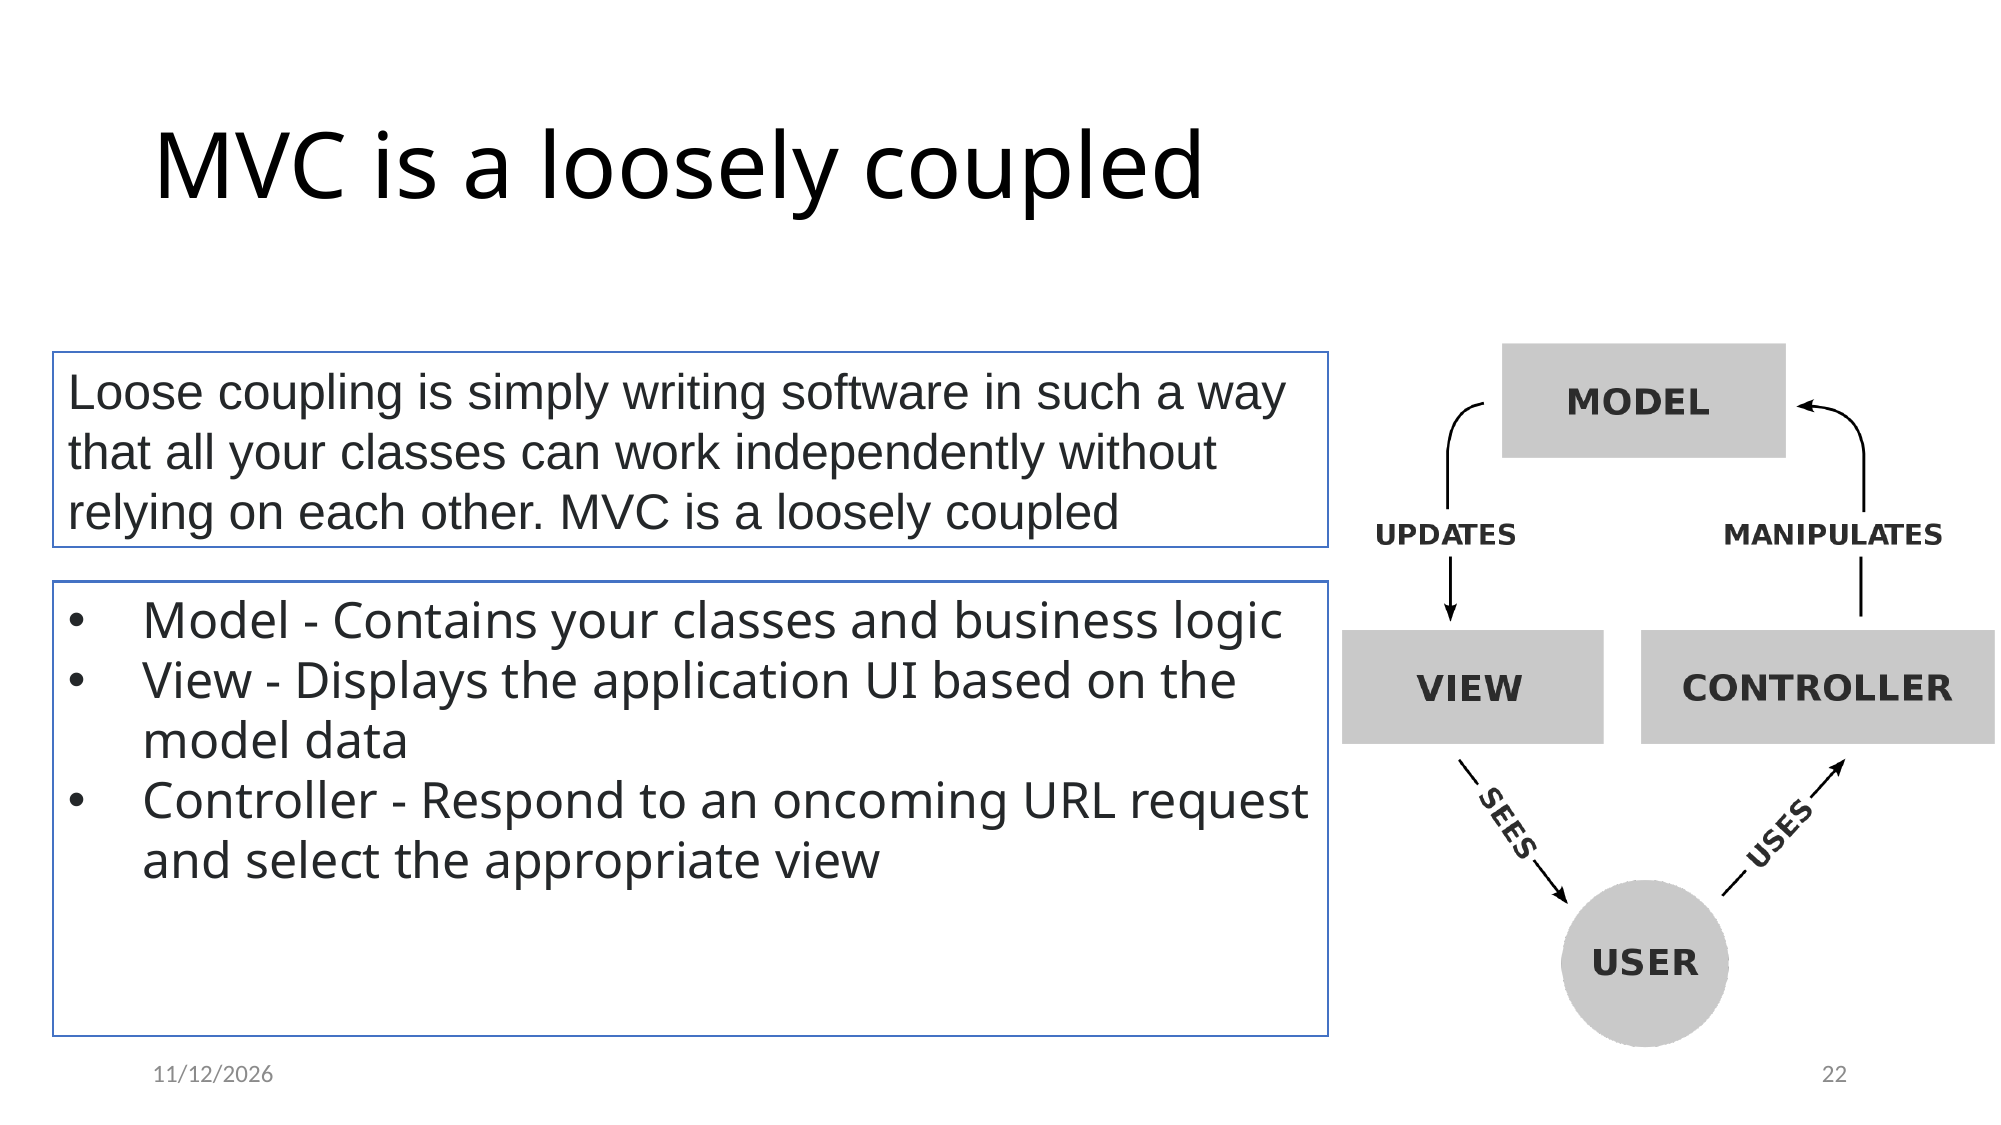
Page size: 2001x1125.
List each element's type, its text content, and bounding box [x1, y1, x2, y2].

title MVC is a loosely coupled [137, 59, 1863, 278]
slide_number 22 [1412, 1078, 1863, 1103]
picture [1319, 312, 2000, 1078]
text_box Model - Contains your classes and business logic View - Displays the application UI based on the model data Controller - Respond to an oncoming URL request and select the appropriate view [52, 580, 1319, 1037]
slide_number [137, 1042, 588, 1103]
text_box Loose coupling is simply writing software in such a way that all your classes can work independently without relying on each other. MVC is a loosely coupled [52, 351, 1319, 548]
